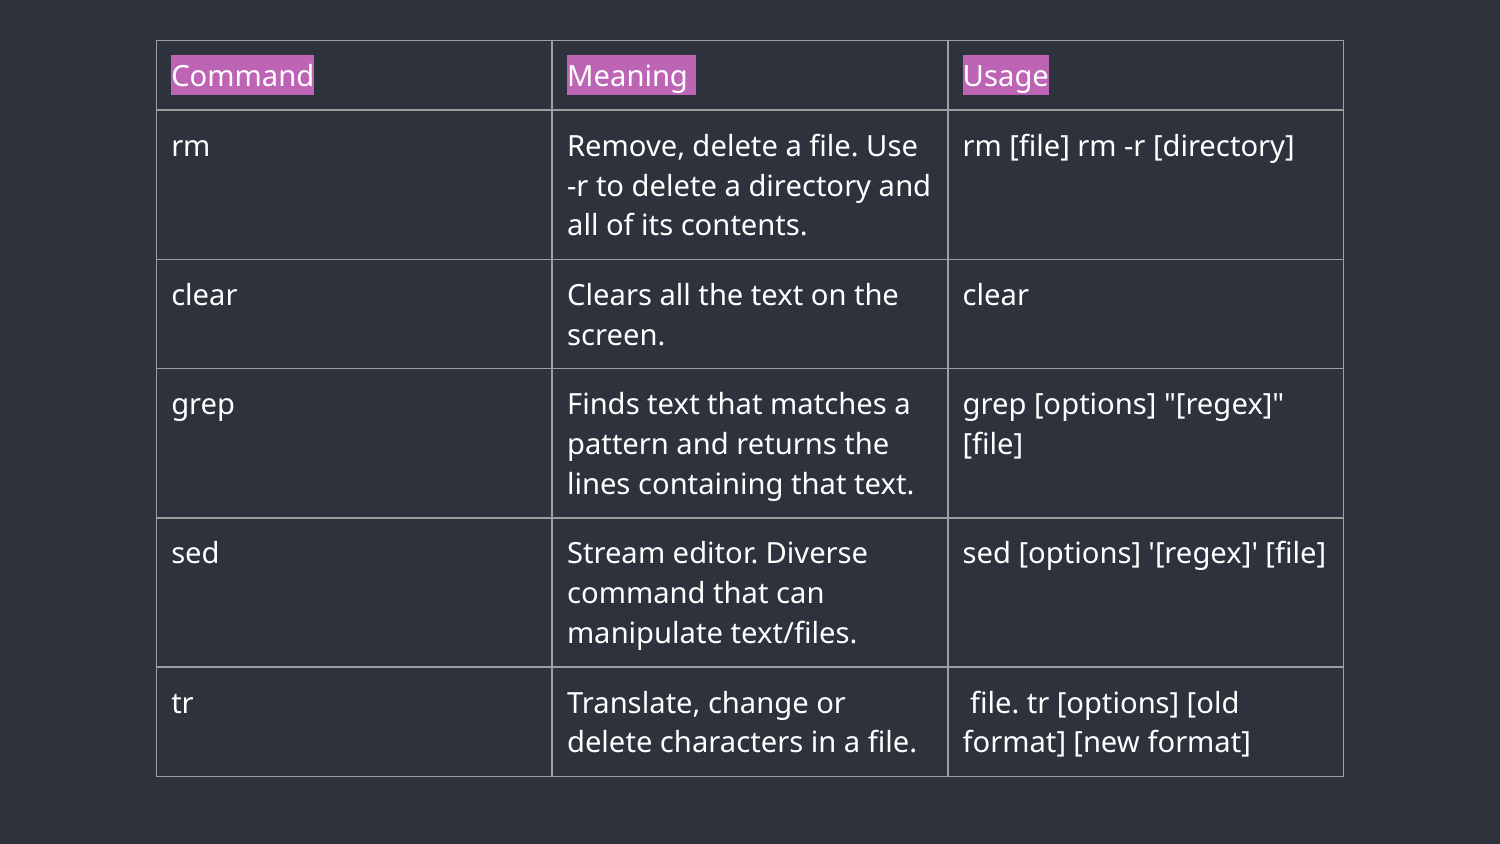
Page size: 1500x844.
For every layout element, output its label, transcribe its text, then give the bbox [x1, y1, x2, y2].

table_cell grep [157, 369, 551, 517]
table_cell file. tr [options] [old format] [new format] [949, 668, 1343, 776]
table_cell clear [157, 260, 551, 368]
table_cell Stream editor. Diverse command that can manipulate text/files. [553, 519, 947, 666]
table_cell grep [options] "[regex]" [file] [949, 369, 1343, 517]
table_cell sed [157, 519, 551, 666]
table_cell rm [157, 111, 551, 259]
table_header Meaning [553, 41, 947, 109]
table_cell Remove, delete a file. Use -r to delete a directory and all of its contents. [553, 111, 947, 259]
table_header Usage [949, 41, 1343, 109]
table_header Command [157, 41, 551, 109]
table_cell clear [949, 260, 1343, 368]
table_cell Clears all the text on the screen. [553, 260, 947, 368]
table_cell Translate, change or delete characters in a file. [553, 668, 947, 776]
table_cell sed [options] '[regex]' [file] [949, 519, 1343, 666]
table_cell tr [157, 668, 551, 776]
table_cell Finds text that matches a pattern and returns the lines containing that text. [553, 369, 947, 517]
table_cell rm [file] rm -r [directory] [949, 111, 1343, 259]
